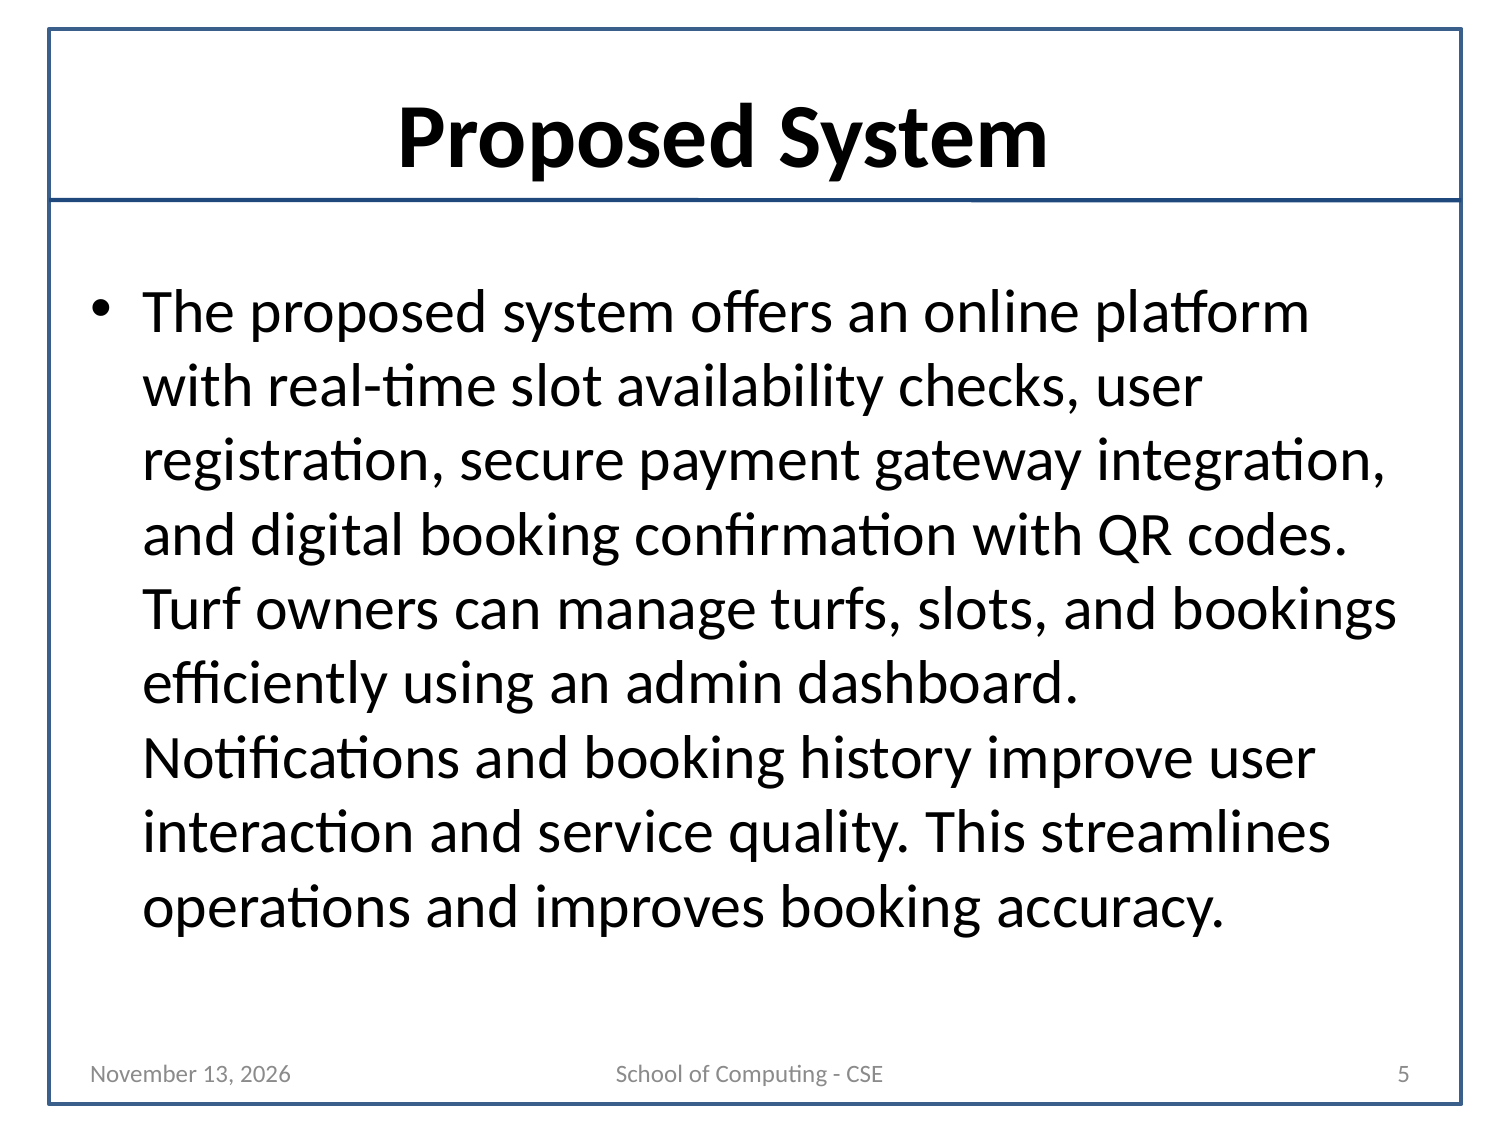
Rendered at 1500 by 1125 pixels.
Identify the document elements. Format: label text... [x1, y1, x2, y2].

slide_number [75, 1042, 425, 1103]
title Proposed System [49, 37, 1399, 225]
list The proposed system offers an online platform with real-time slot availability checks, user registration, secure payment gateway integration, and digital booking confirmation with QR codes. Turf owners can manage turfs, slots, and bookings efficiently using an admin dashboard. Notifications and booking history improve user interaction and service quality. This streamlines operations and improves booking accuracy. [75, 262, 1425, 1005]
footer School of Computing - CSE [512, 1042, 988, 1103]
slide_number 5 [1074, 1042, 1425, 1103]
